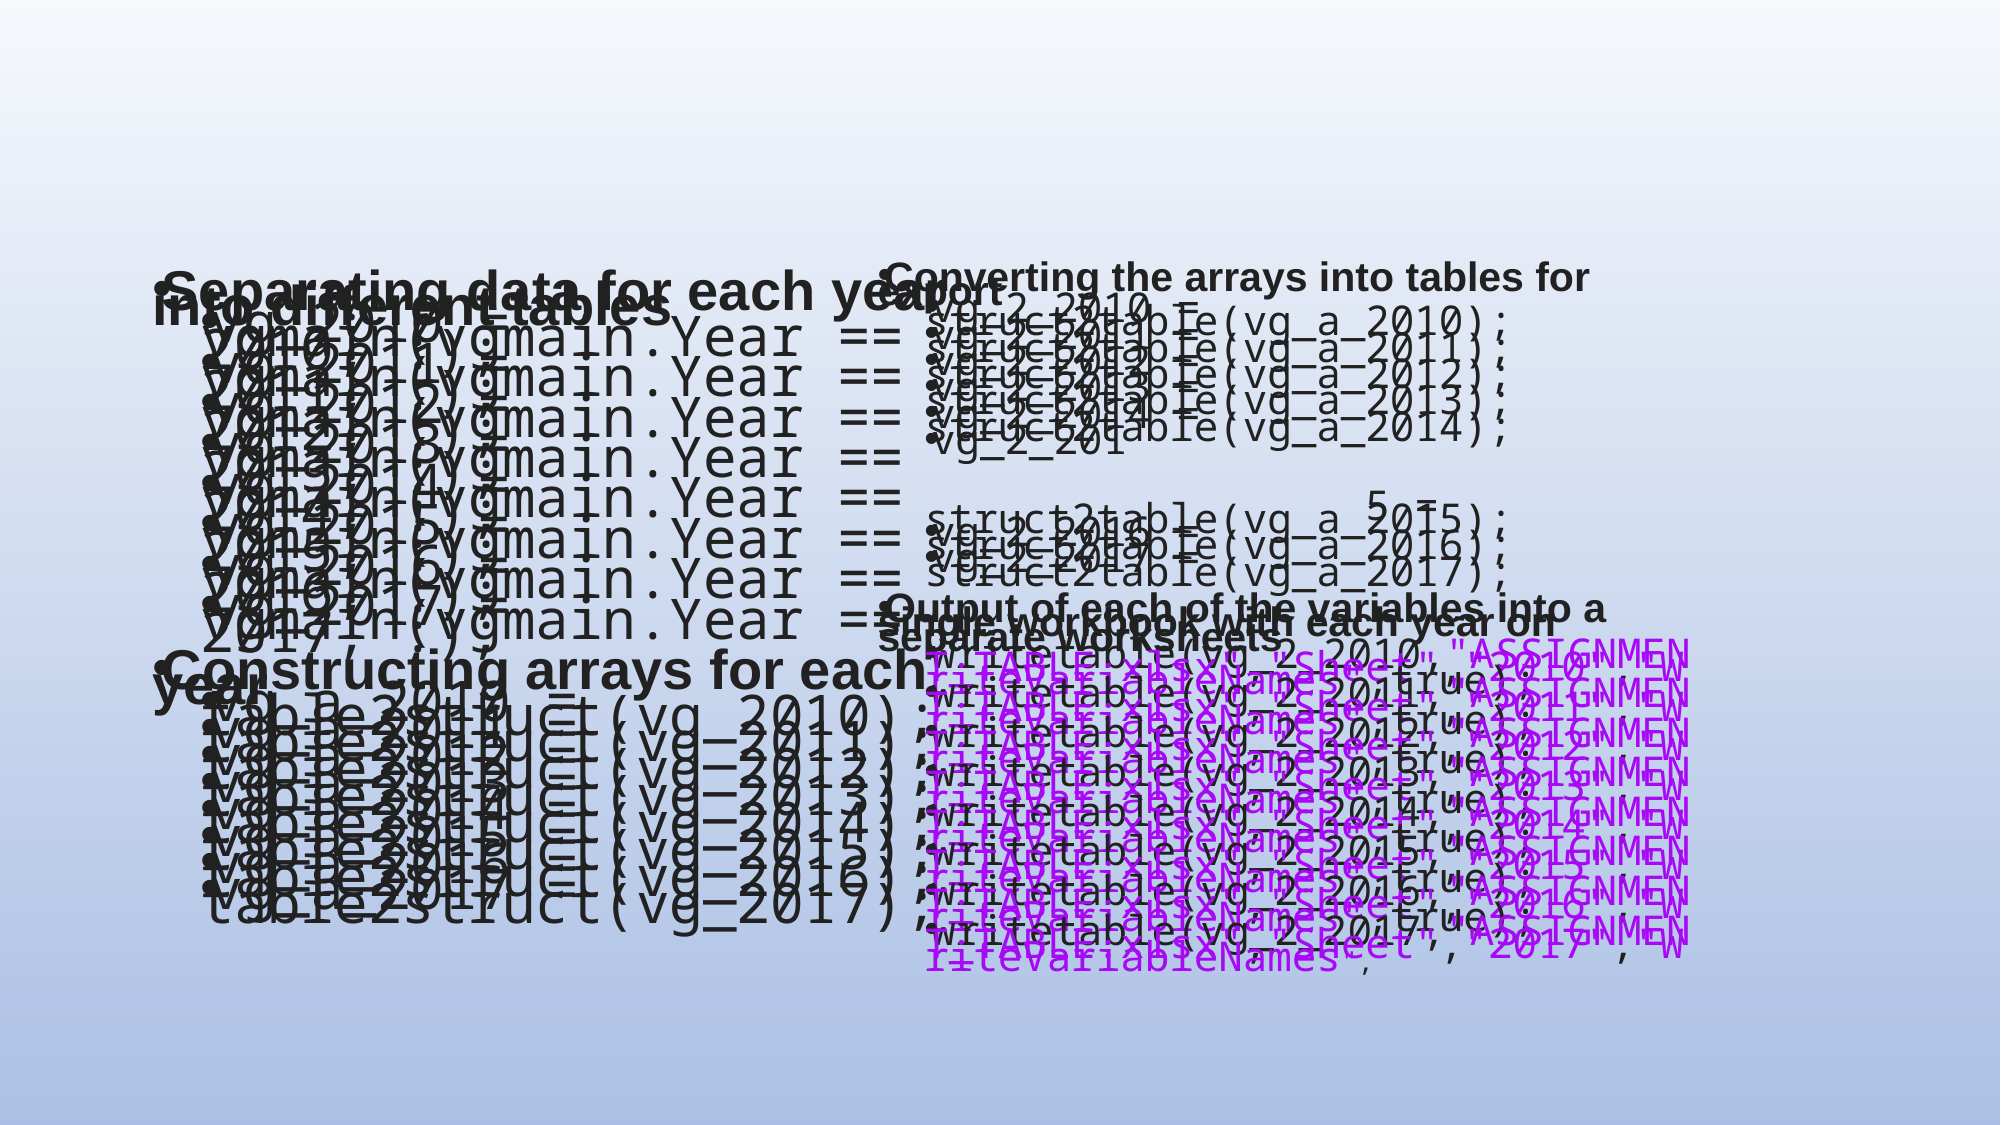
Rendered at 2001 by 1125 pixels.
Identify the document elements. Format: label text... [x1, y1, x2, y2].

title [137, 59, 1863, 278]
list Separating data for each year into different tables vg_2010 = vgmain(vgmain.Year == 2010, :); vg_2011 = vgmain(vgmain.Year == 2011, :); vg_2012 = vgmain(vgmain.Year == 2012, :); vg_2013 = vgmain(vgmain.Year == 2013, :); vg_2014 = vgmain(vgmain.Year == 2014, :); vg_2015 = vgmain(vgmain.Year == 2015, :); vg_2016 = vgmain(vgmain.Year == 2016, :); vg_2017 = vgmain(vgmain.Year == 2017, :); Constructing arrays for each year vg_a_2010 = table2struct(vg_2010); vg_a_2011 = table2struct(vg_2011); vg_a_2012 = table2struct(vg_2012); vg_a_2013 = table2struct(vg_2013); vg_a_2014 = table2struct(vg_2014); vg_a_2015 = table2struct(vg_2015); vg_a_2016 = table2struct(vg_2016); vg_a_2017 = table2struct(vg_2017); [137, 299, 988, 1014]
list Converting the arrays into tables for export vg_2_2010 = struct2table(vg_a_2010); vg_2_2011 = struct2table(vg_a_2011); vg_2_2012 = struct2table(vg_a_2012); vg_2_2013 = struct2table(vg_a_2013); vg_2_2014 = struct2table(vg_a_2014); vg_2_201 5 = struct2table(vg_a_2015); vg_2_2016 = struct2table(vg_a_2016); vg_2_2017 = struct2table(vg_a_2017); Output of each of the variables into a single workbook with each year on separate worksheets writetable(vg_2_2010,"ASSIGNMENT_TABLE.xlsx","Sheet","2010","WriteVariableNames",true); writetable(vg_2_2011,"ASSIGNMENT_TABLE.xlsx","Sheet","2011","WriteVariableNames",true); writetable(vg_2_2012,"ASSIGNMENT_TABLE.xlsx","Sheet","2012","WriteVariableNames",true); writetable(vg_2_2013,"ASSIGNMENT_TABLE.xlsx","Sheet","2013","WriteVariableNames",true); writetable(vg_2_2014,"ASSIGNMENT_TABLE.xlsx","Sheet","2014","WriteVariableNames",true); writetable(vg_2_2015,"ASSIGNMENT_TABLE.xlsx","Sheet","2015","WriteVariableNames",true); writetable(vg_2_2016,"ASSIGNMENT_TABLE.xlsx","Sheet","2016","WriteVariableNames",true); writetable(vg_2_2017,"ASSIGNMENT_TABLE.xlsx","Sheet","2017","WriteVariableNames", [862, 277, 1713, 992]
